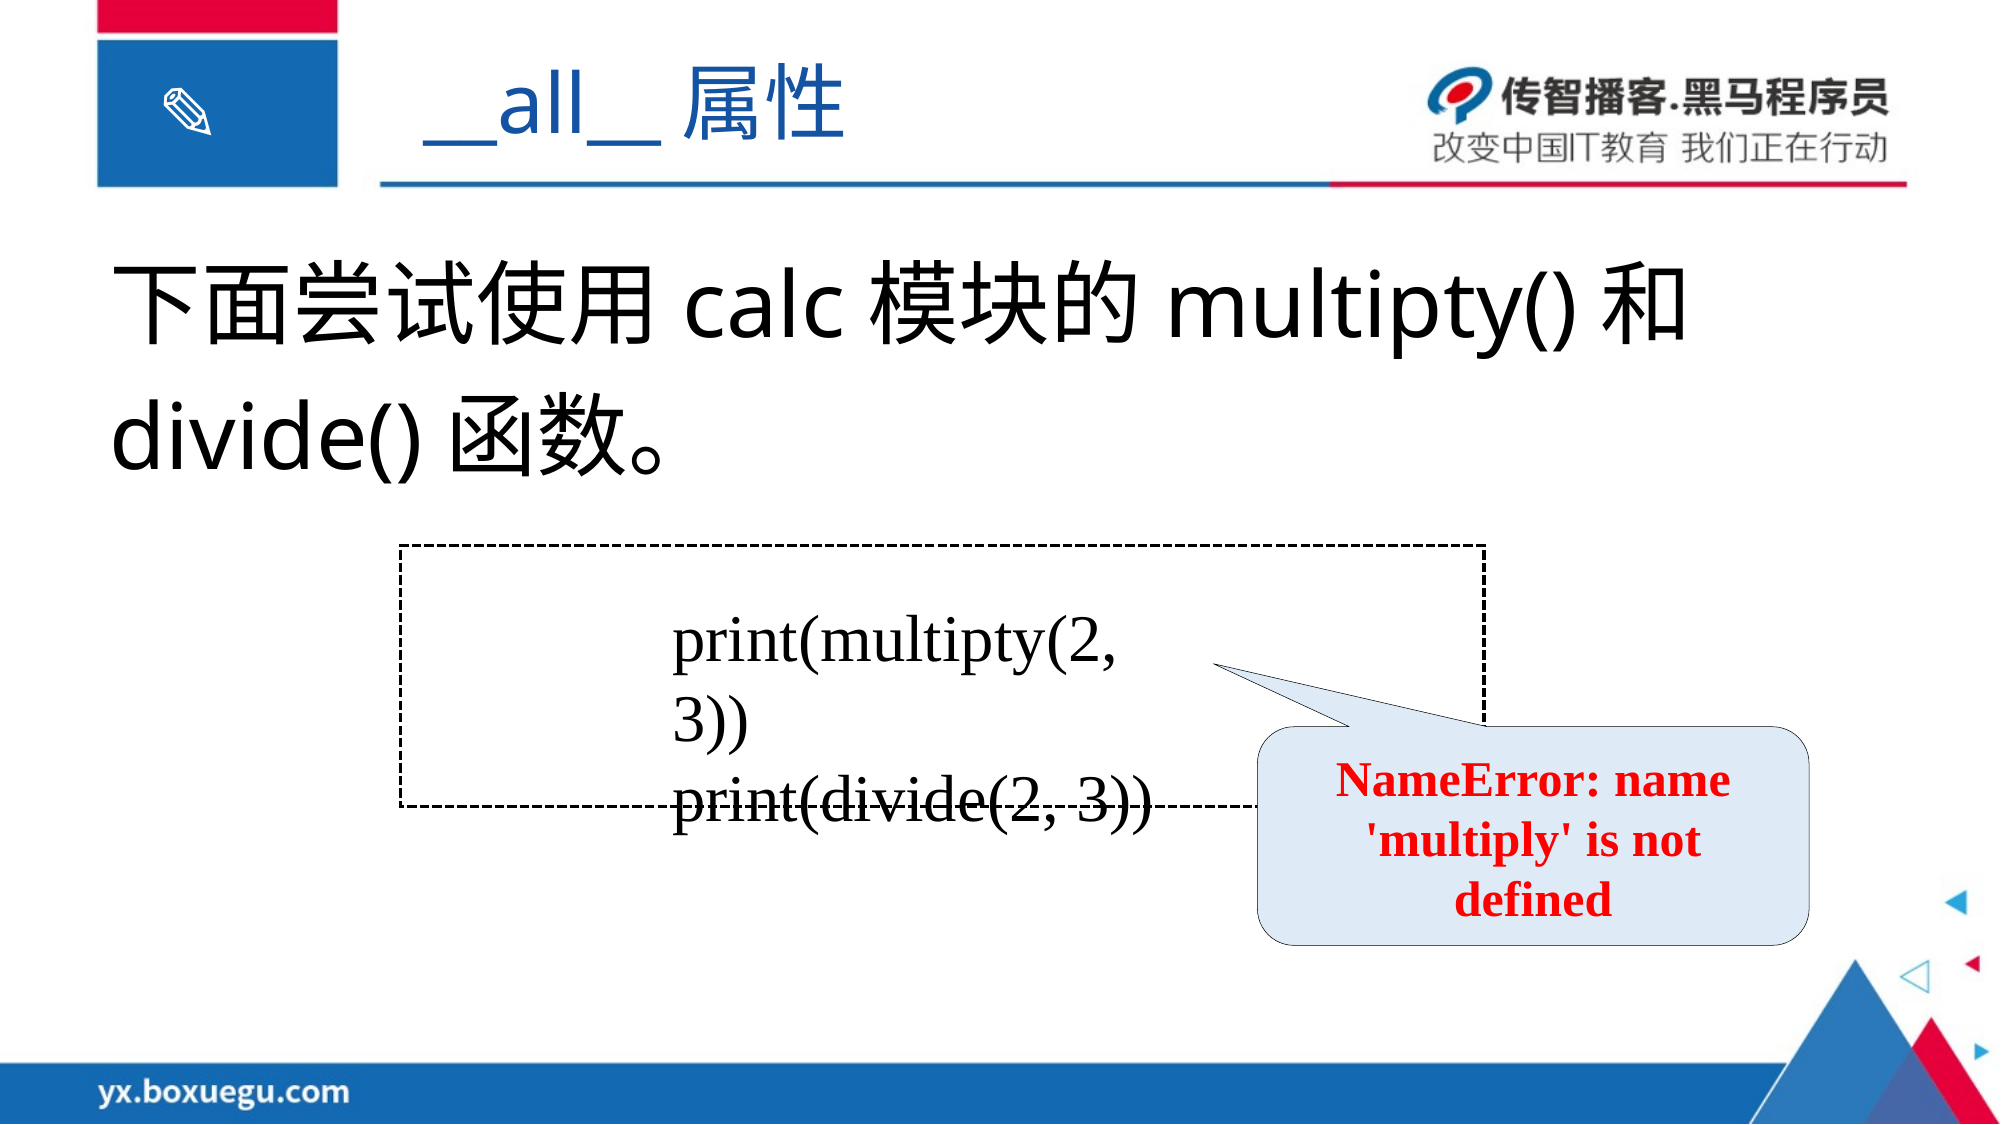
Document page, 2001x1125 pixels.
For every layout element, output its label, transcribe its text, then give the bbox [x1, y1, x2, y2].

text_box NameError: name 'multiply' is not defined [1212, 662, 1811, 947]
text_box print(multipty(2, 3)) print(divide(2, 3)) [657, 587, 1228, 843]
text_box __all__属性 [409, 43, 1292, 158]
picture [0, 0, 2000, 1124]
text_box 下面尝试使用calc模块的multipty()和divide()函数。 [94, 216, 1912, 496]
text_box [400, 545, 1485, 807]
